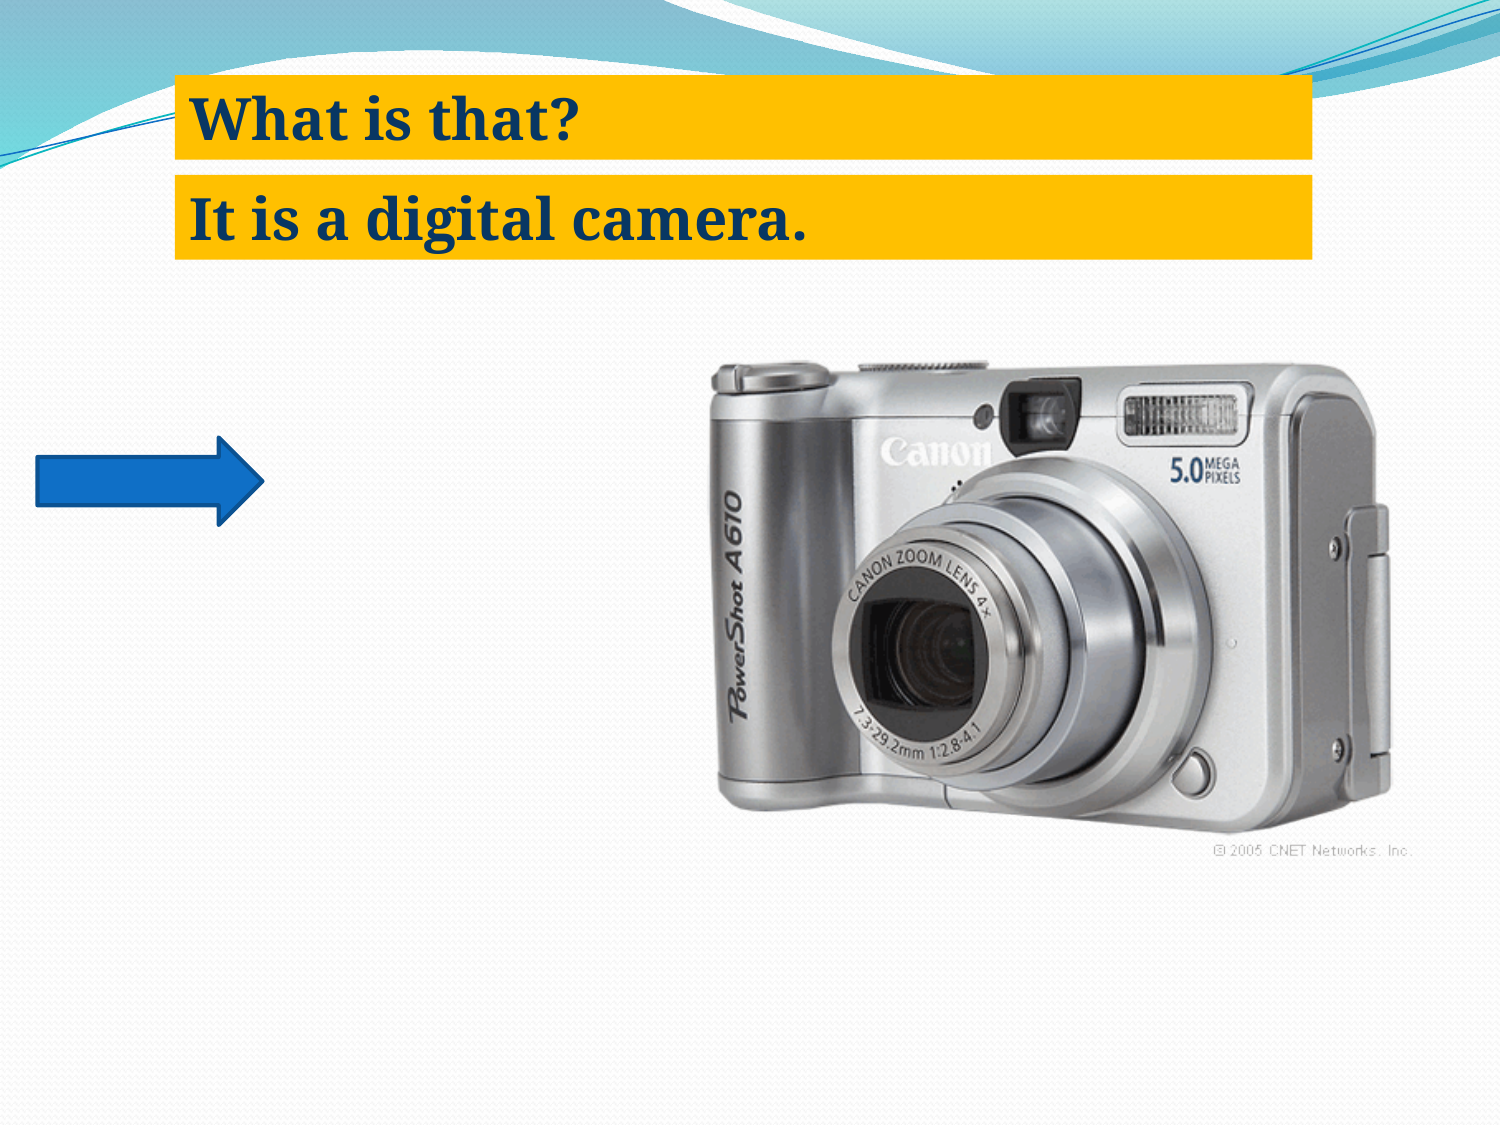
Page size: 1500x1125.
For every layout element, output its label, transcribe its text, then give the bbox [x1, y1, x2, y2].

text_box What is that? [174, 75, 1313, 160]
text_box [35, 435, 265, 527]
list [687, 312, 1415, 858]
text_box It is a digital camera. [174, 174, 1313, 260]
